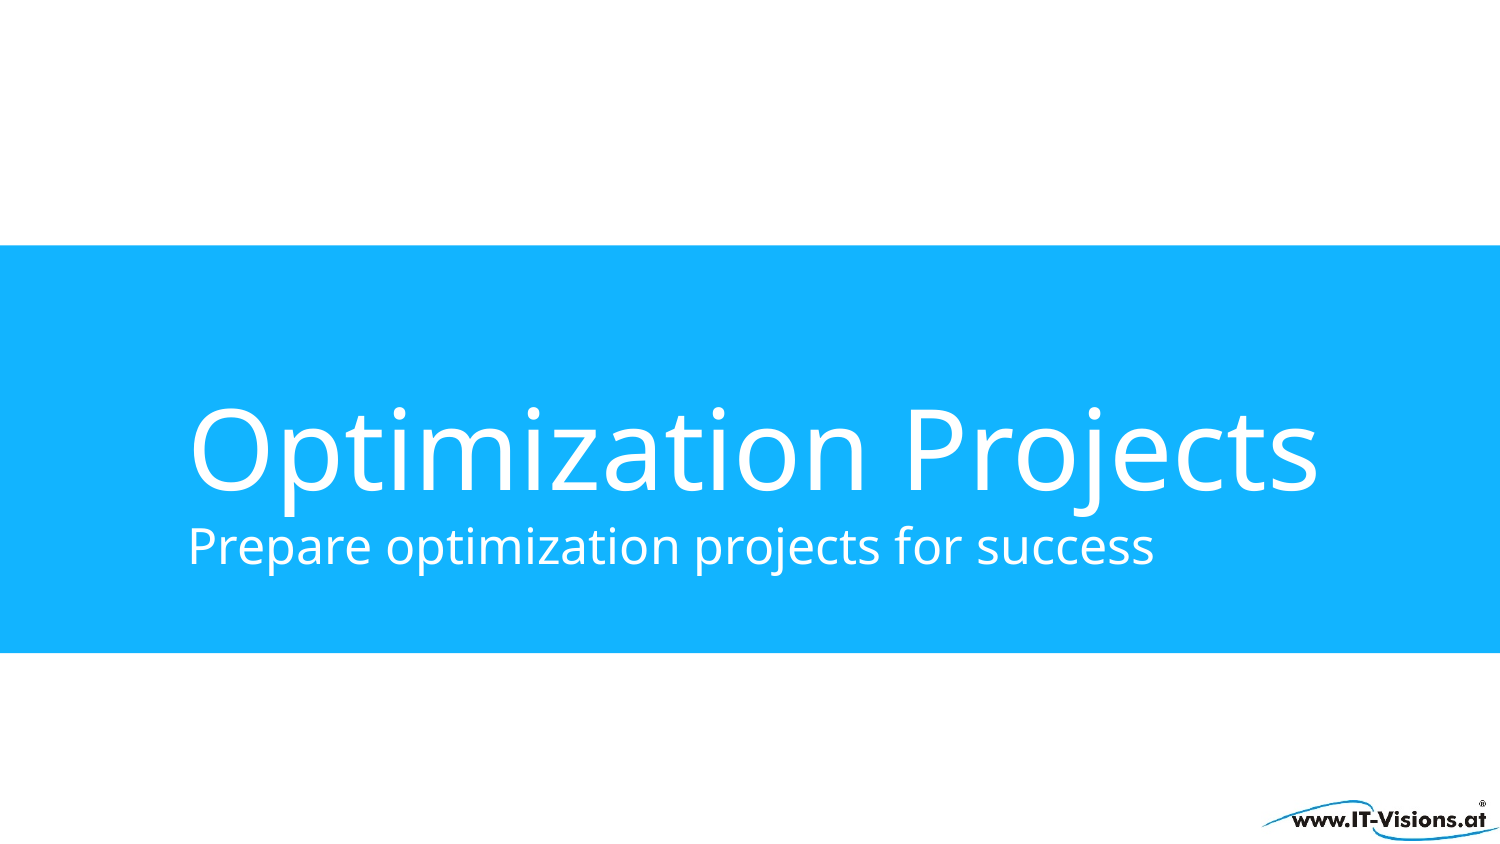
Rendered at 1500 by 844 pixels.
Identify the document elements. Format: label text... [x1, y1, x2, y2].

picture [1261, 800, 1500, 841]
list Prepare optimization projects for success [187, 514, 1342, 575]
title Optimization Projects [187, 401, 1341, 514]
